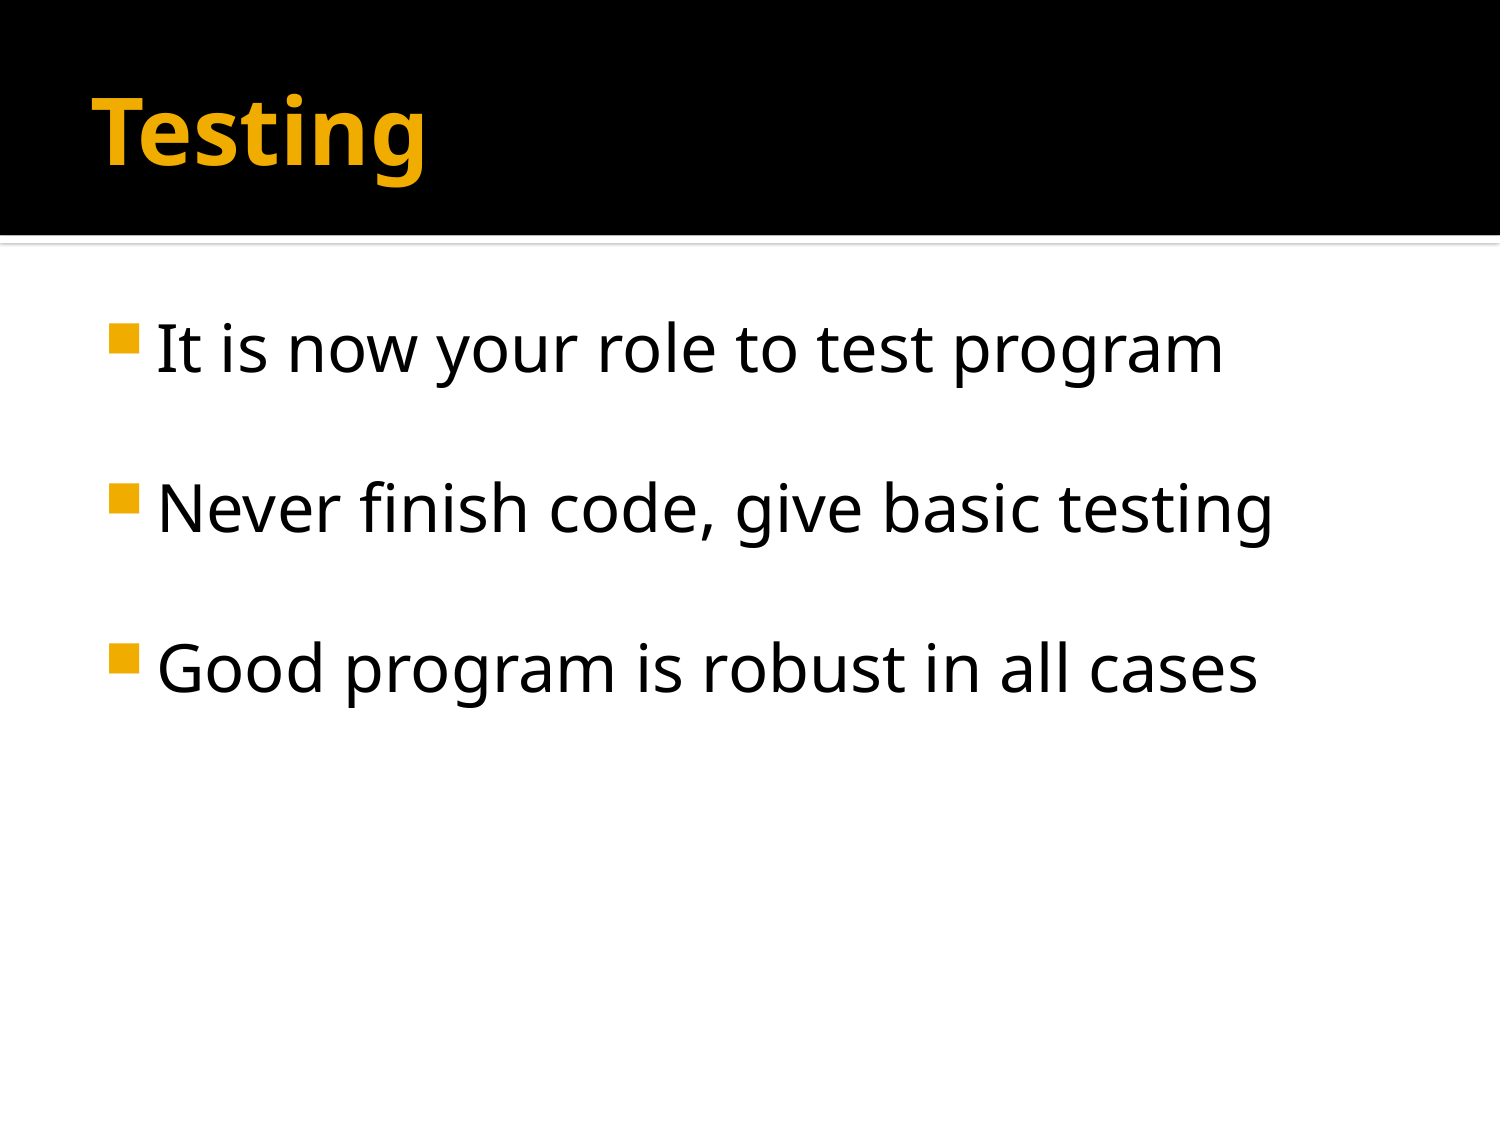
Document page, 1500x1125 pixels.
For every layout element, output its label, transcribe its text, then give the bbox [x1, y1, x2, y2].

list It is now your role to test program Never finish code, give basic testing Good program is robust in all cases [75, 291, 1425, 1050]
title Testing [75, 25, 1425, 231]
